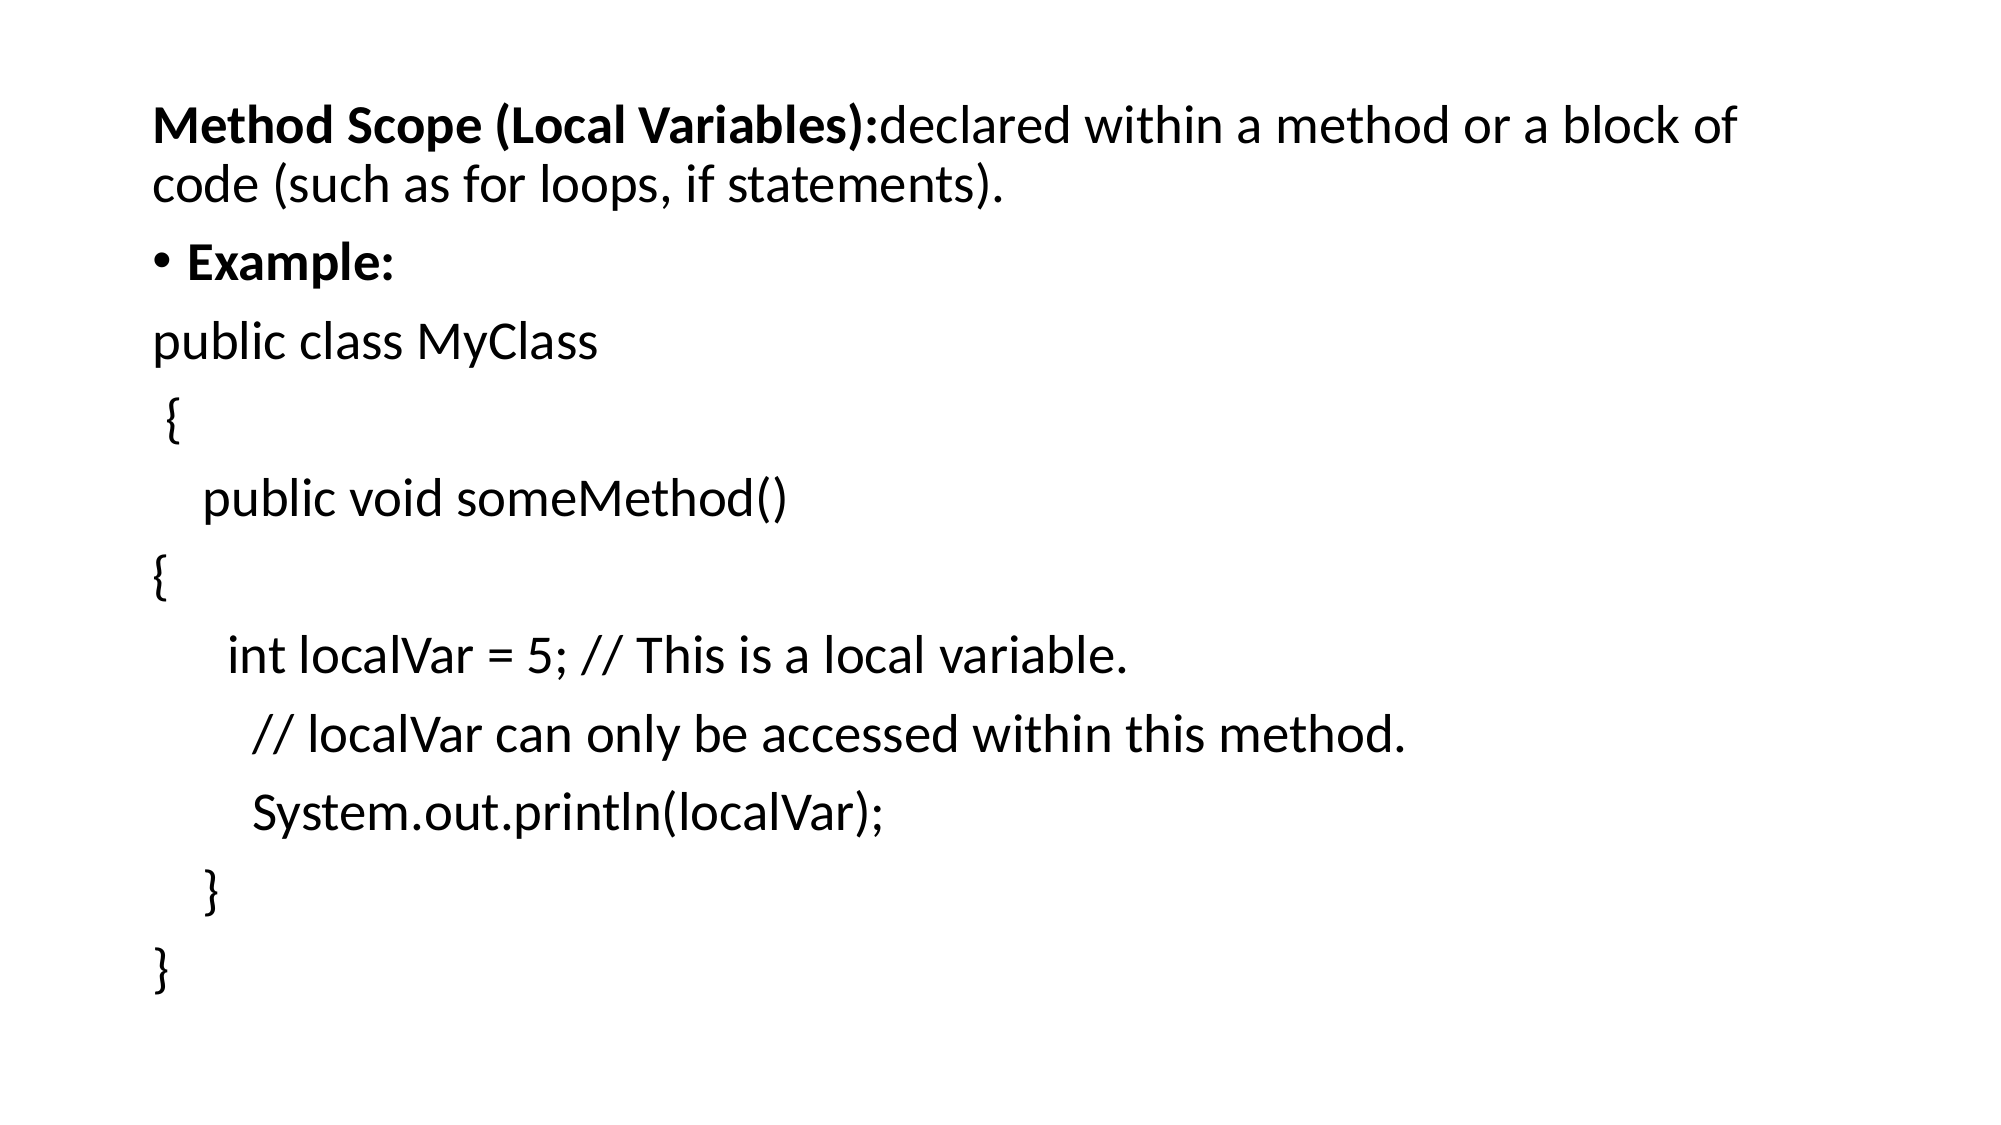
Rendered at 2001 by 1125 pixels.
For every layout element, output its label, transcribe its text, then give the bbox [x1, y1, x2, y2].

list Method Scope (Local Variables):declared within a method or a block of code (such as for loops, if statements). Example: public class MyClass { public void someMethod() { int localVar = 5; // This is a local variable. // localVar can only be accessed within this method. System.out.println(localVar); } } [137, 88, 1863, 1014]
